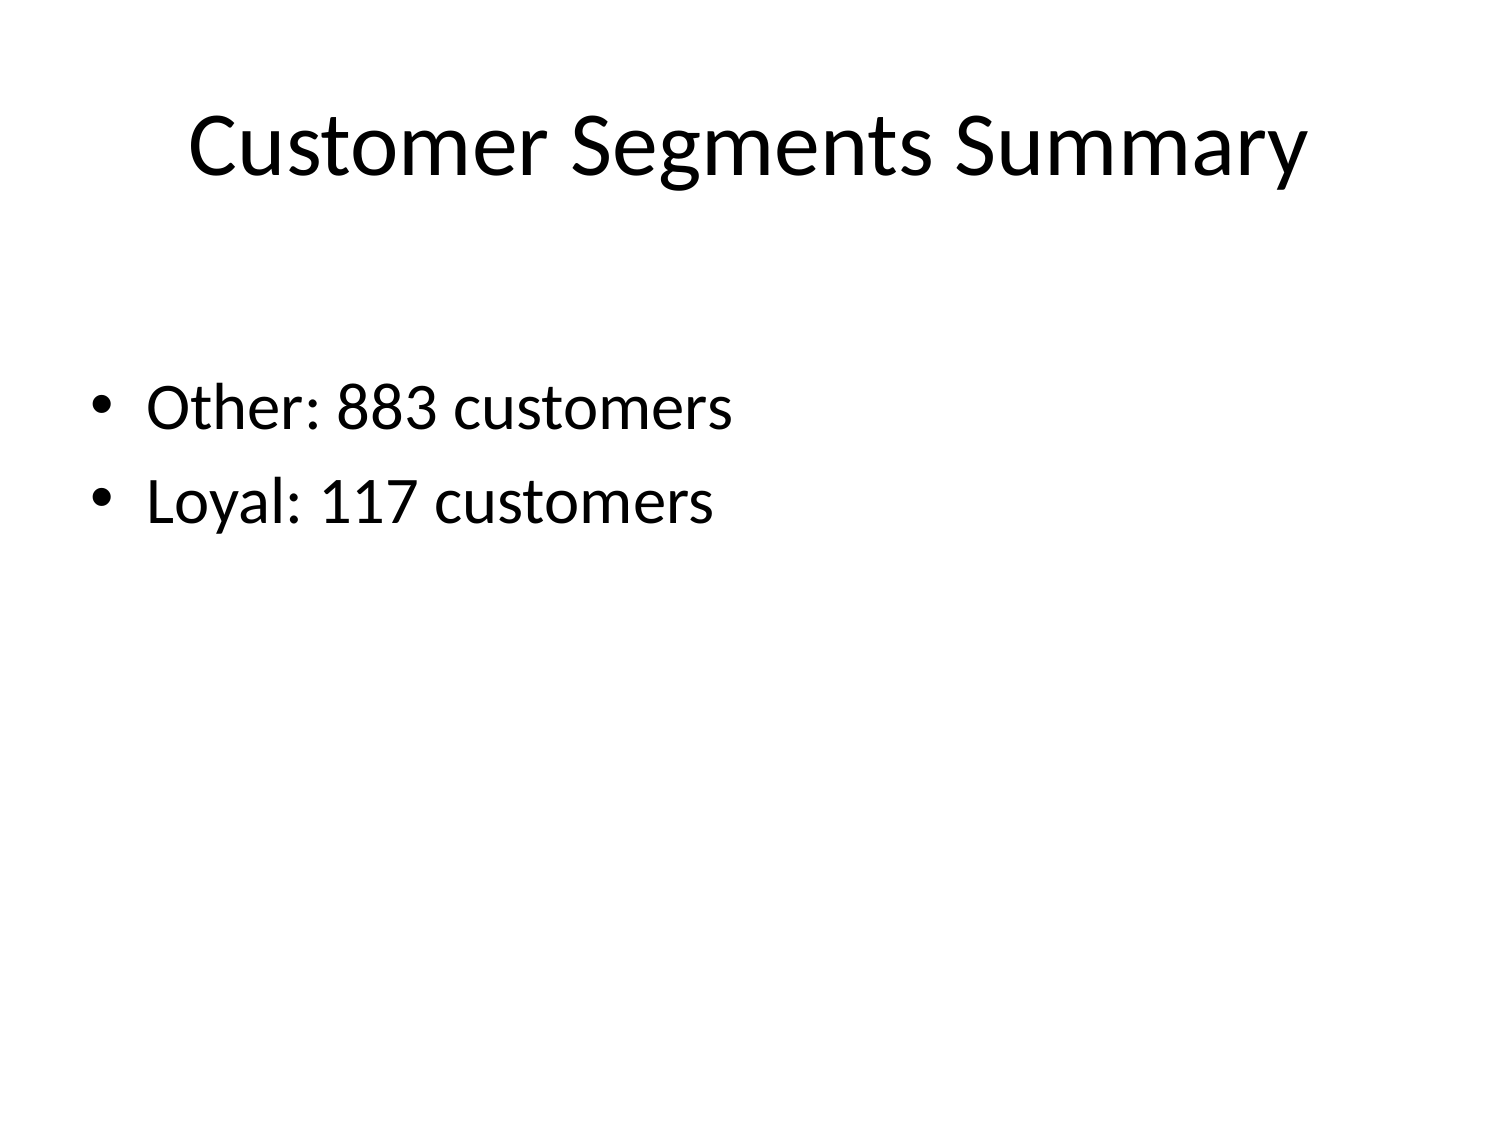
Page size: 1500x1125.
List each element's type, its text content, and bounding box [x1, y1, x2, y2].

list Other: 883 customers Loyal: 117 customers [75, 262, 1425, 1005]
title Customer Segments Summary [75, 45, 1425, 233]
